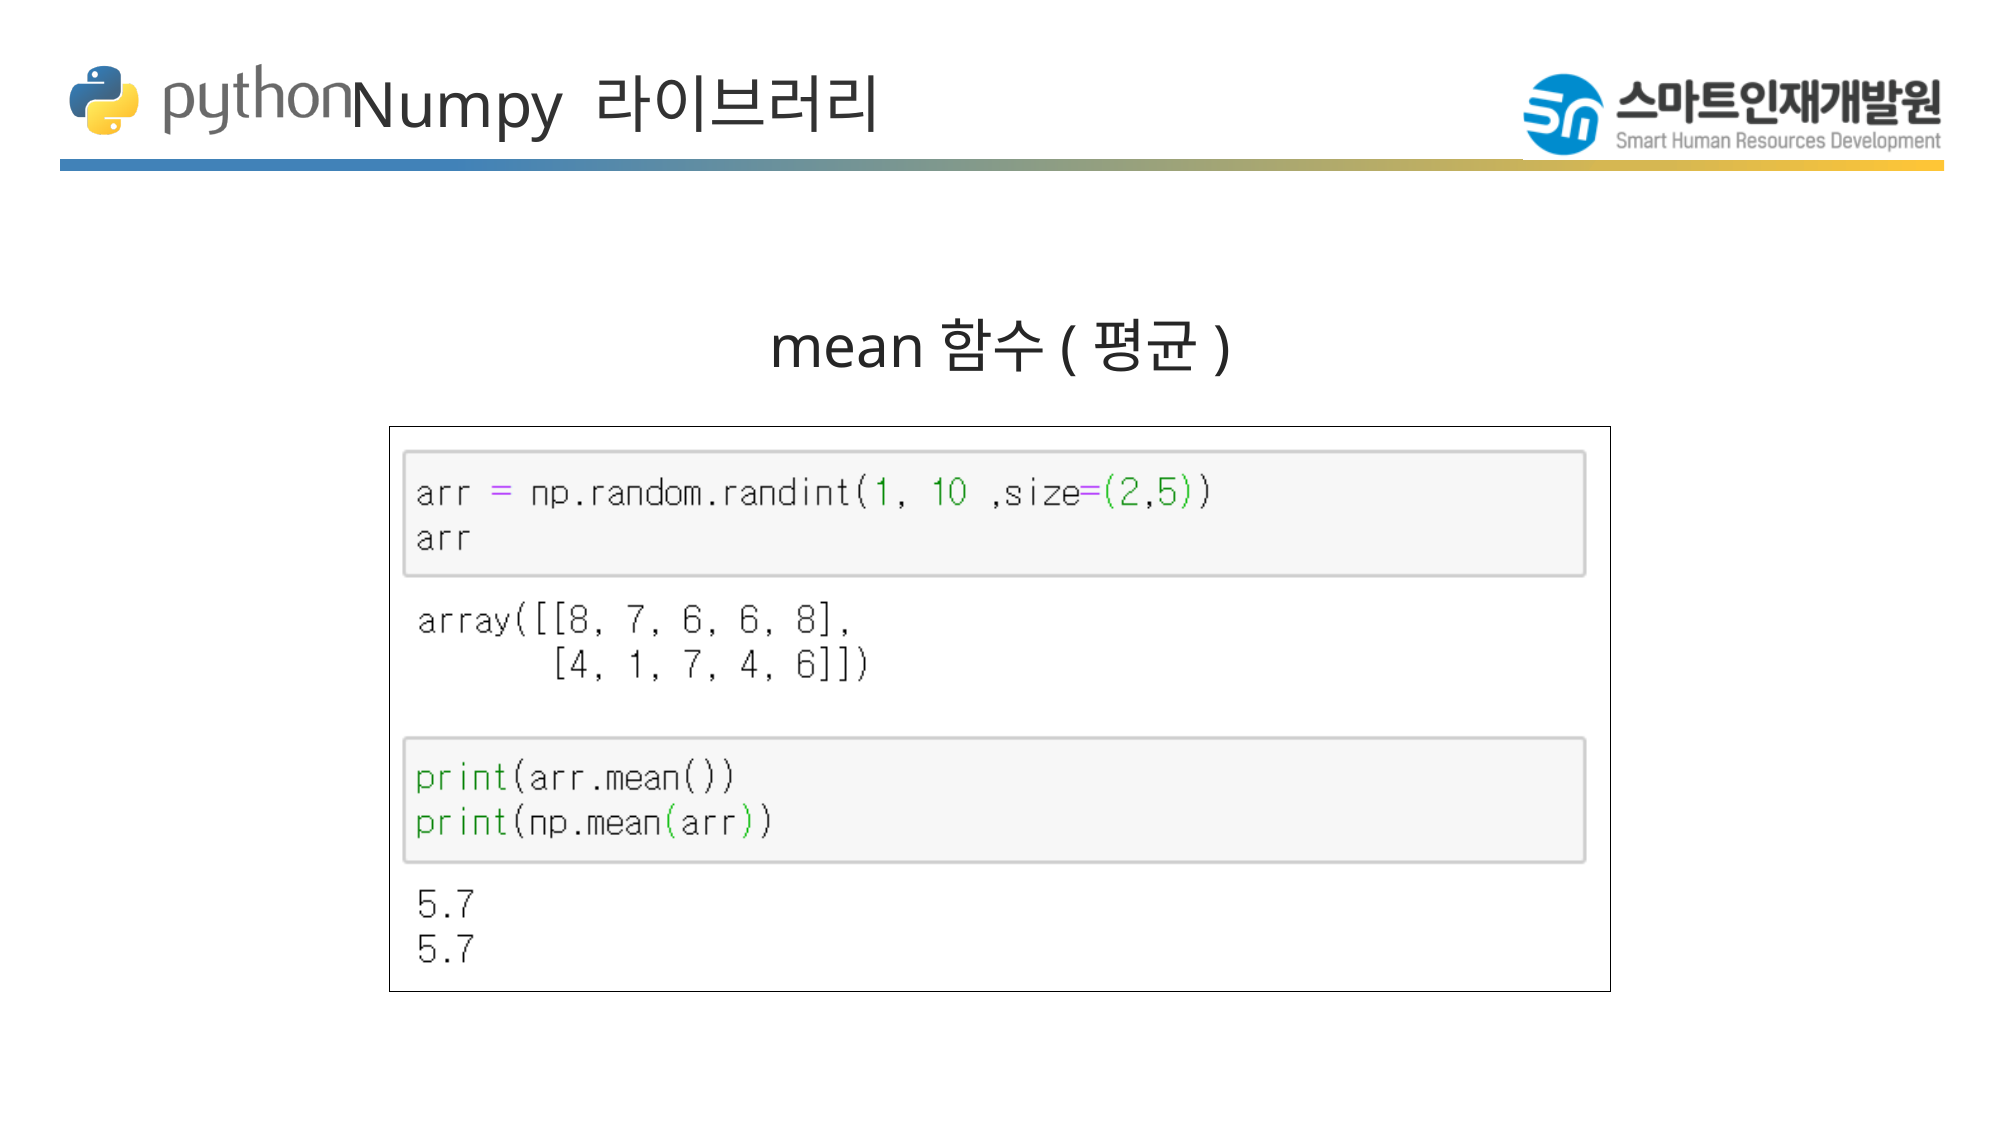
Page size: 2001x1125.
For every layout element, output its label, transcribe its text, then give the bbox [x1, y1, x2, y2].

text_box mean함수(평균) [167, 287, 1833, 387]
text_box Numpy 라이브러리 [334, 57, 898, 148]
picture [389, 426, 1611, 992]
picture [60, 55, 363, 147]
picture [1523, 68, 1952, 160]
